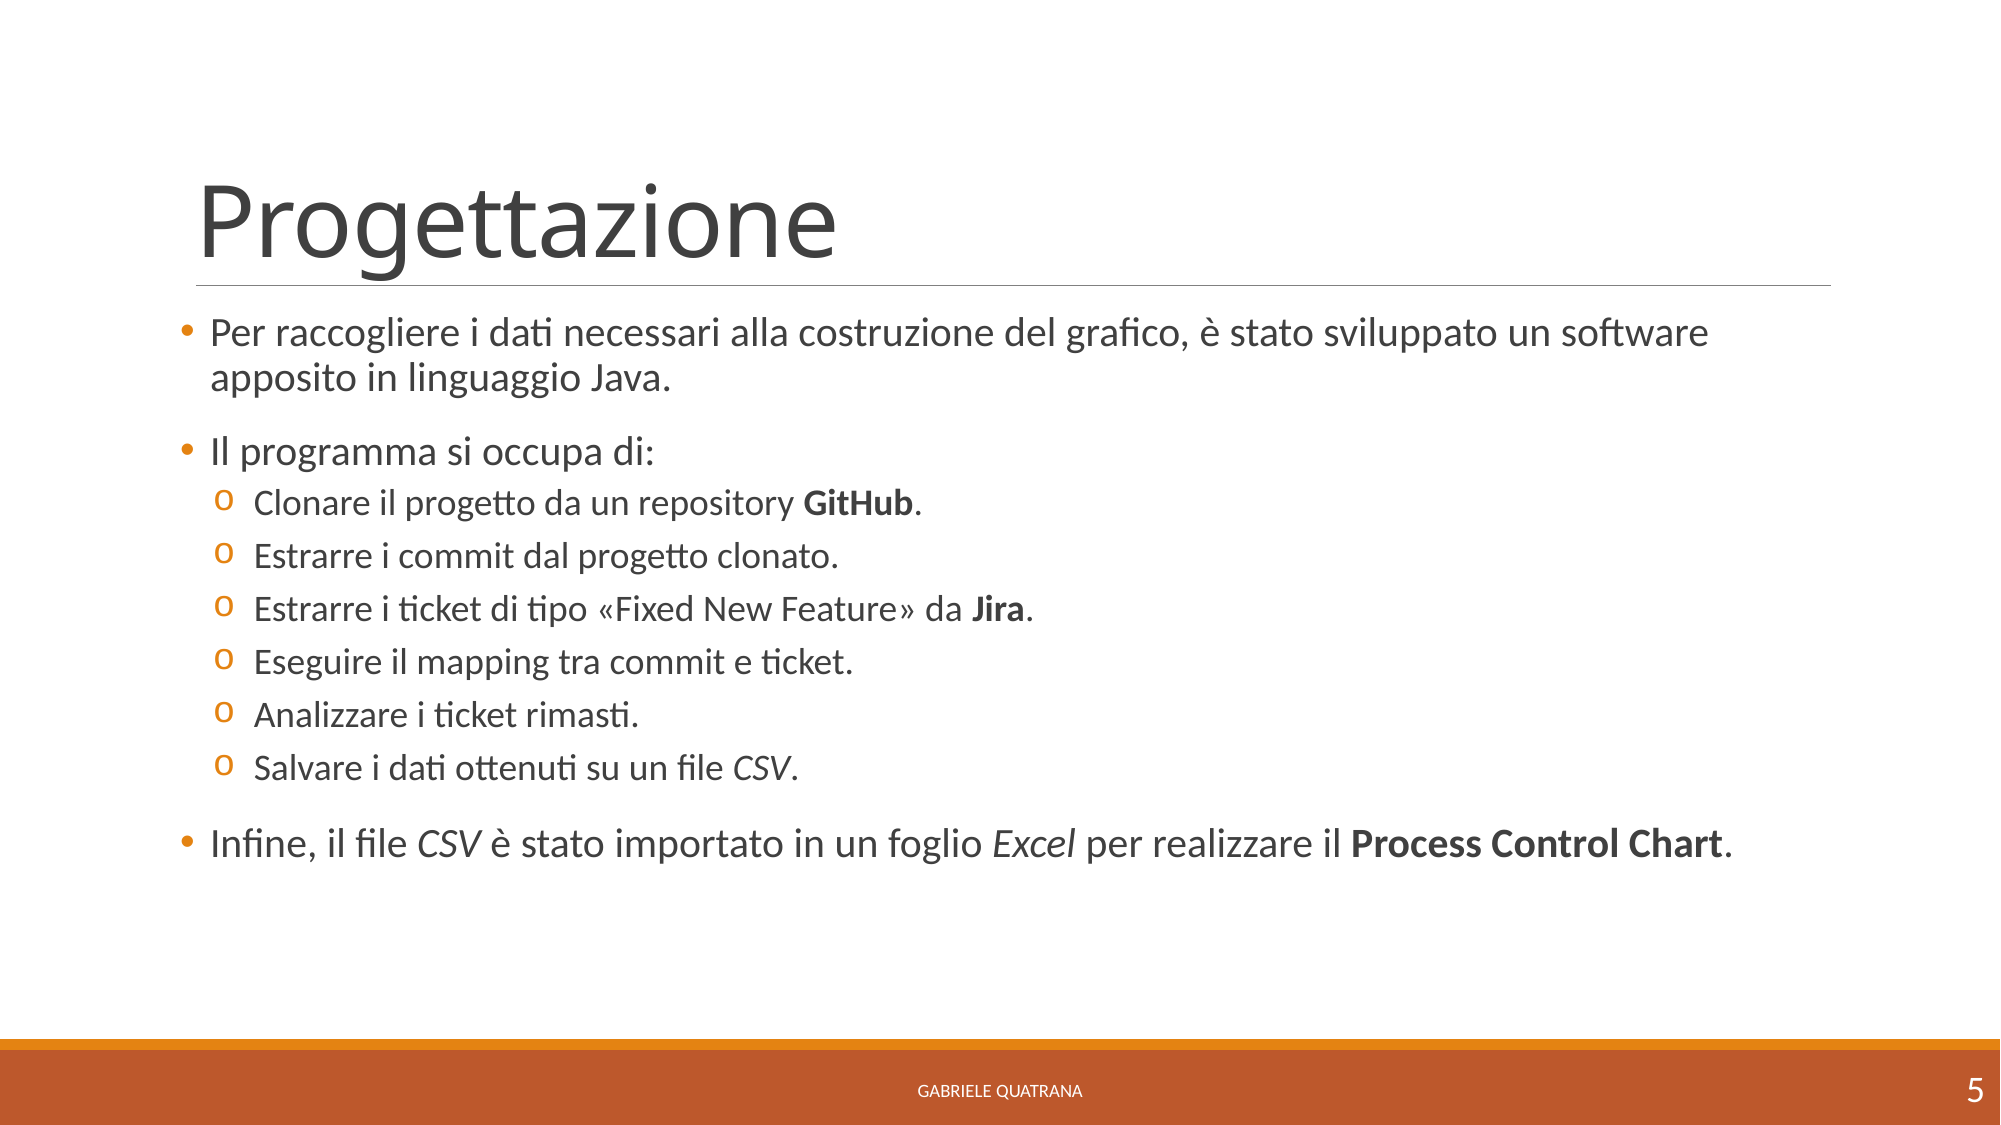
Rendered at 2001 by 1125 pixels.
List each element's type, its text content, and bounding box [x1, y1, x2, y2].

list Per raccogliere i dati necessari alla costruzione del grafico, è stato sviluppato un software apposito in linguaggio Java. Il programma si occupa di: Clonare il progetto da un repository GitHub. Estrarre i commit dal progetto clonato. Estrarre i ticket di tipo «Fixed New Feature» da Jira. Eseguire il mapping tra commit e ticket. Analizzare i ticket rimasti. Salvare i dati ottenuti su un file CSV. Infine, il file CSV è stato importato in un foglio Excel per realizzare il Process Control Chart. [180, 302, 1830, 963]
slide_number 5 [1784, 1049, 2000, 1125]
title Progettazione [180, 47, 1830, 285]
footer Gabriele Quatrana [604, 1059, 1396, 1120]
